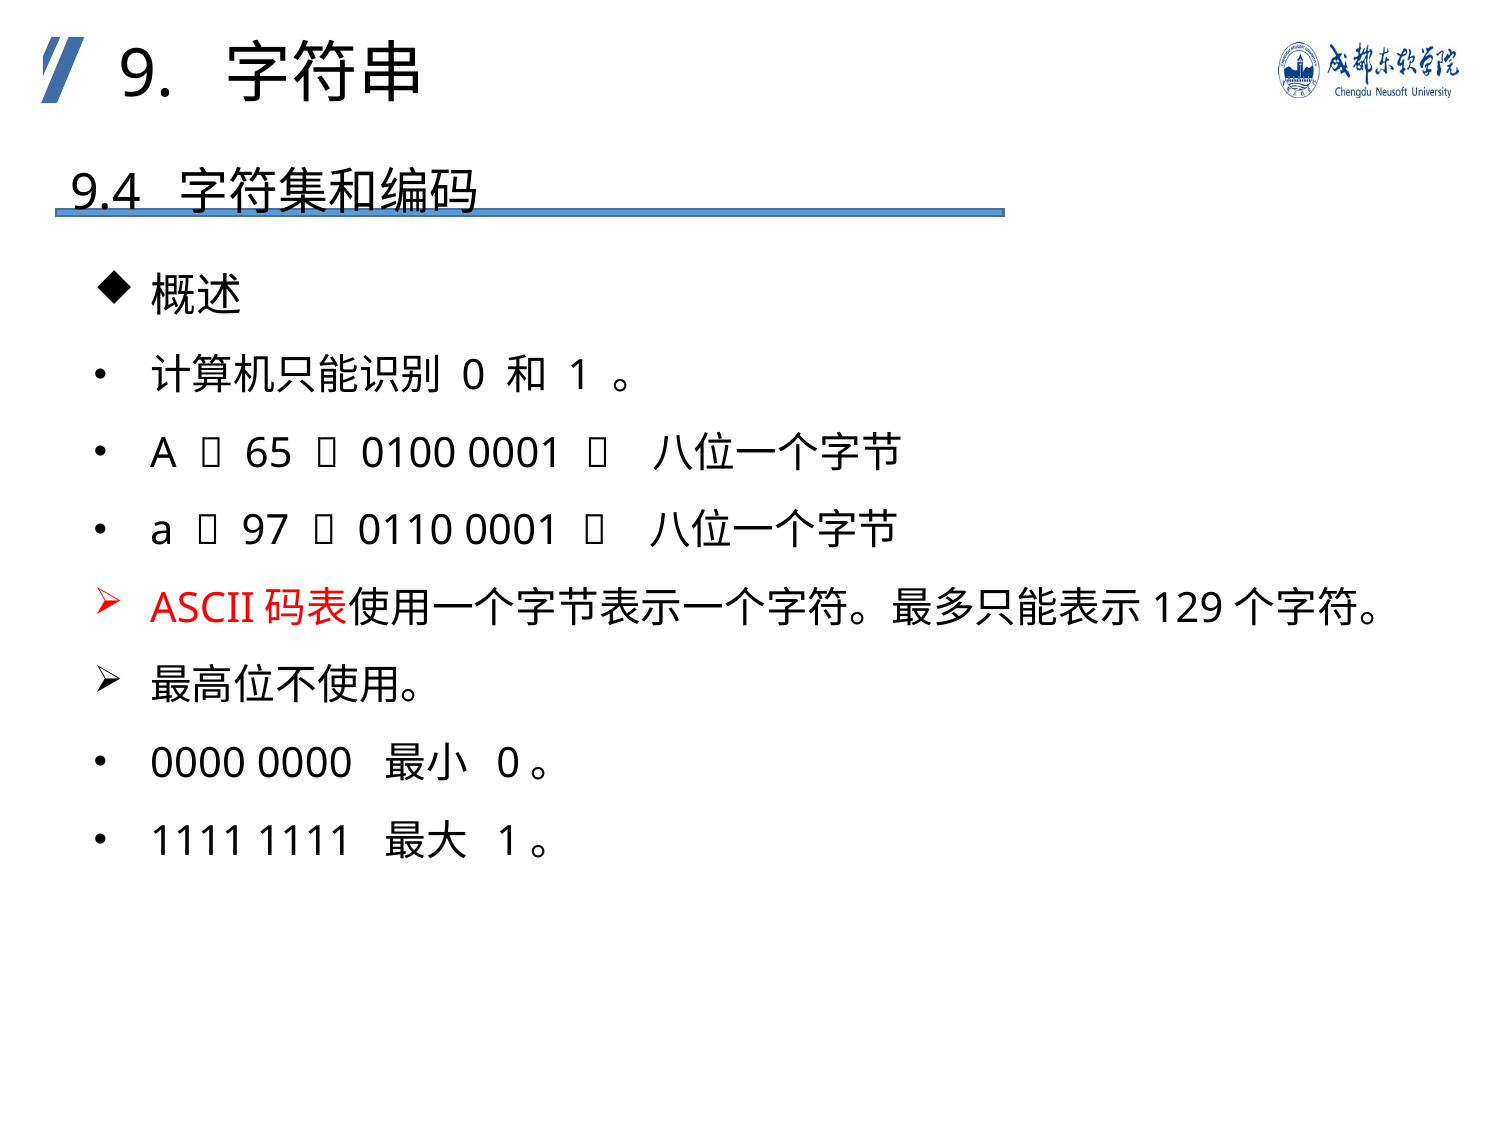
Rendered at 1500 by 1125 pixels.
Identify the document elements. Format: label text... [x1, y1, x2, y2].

text_box 概述 计算机只能识别 0 和 1 。 A  65  0100 0001  八位一个字节 a  97  0110 0001  八位一个字节 ASCII码表使用一个字节表示一个字符。最多只能表示129个字符。 最高位不使用。 0000 0000 最小 0。 1111 1111 最大 1。 [79, 230, 1432, 949]
picture [1278, 42, 1459, 98]
text_box 9.4 字符集和编码 [55, 122, 873, 227]
text_box 9. 字符串 [103, 30, 1228, 119]
text_box [873, 208, 1005, 217]
